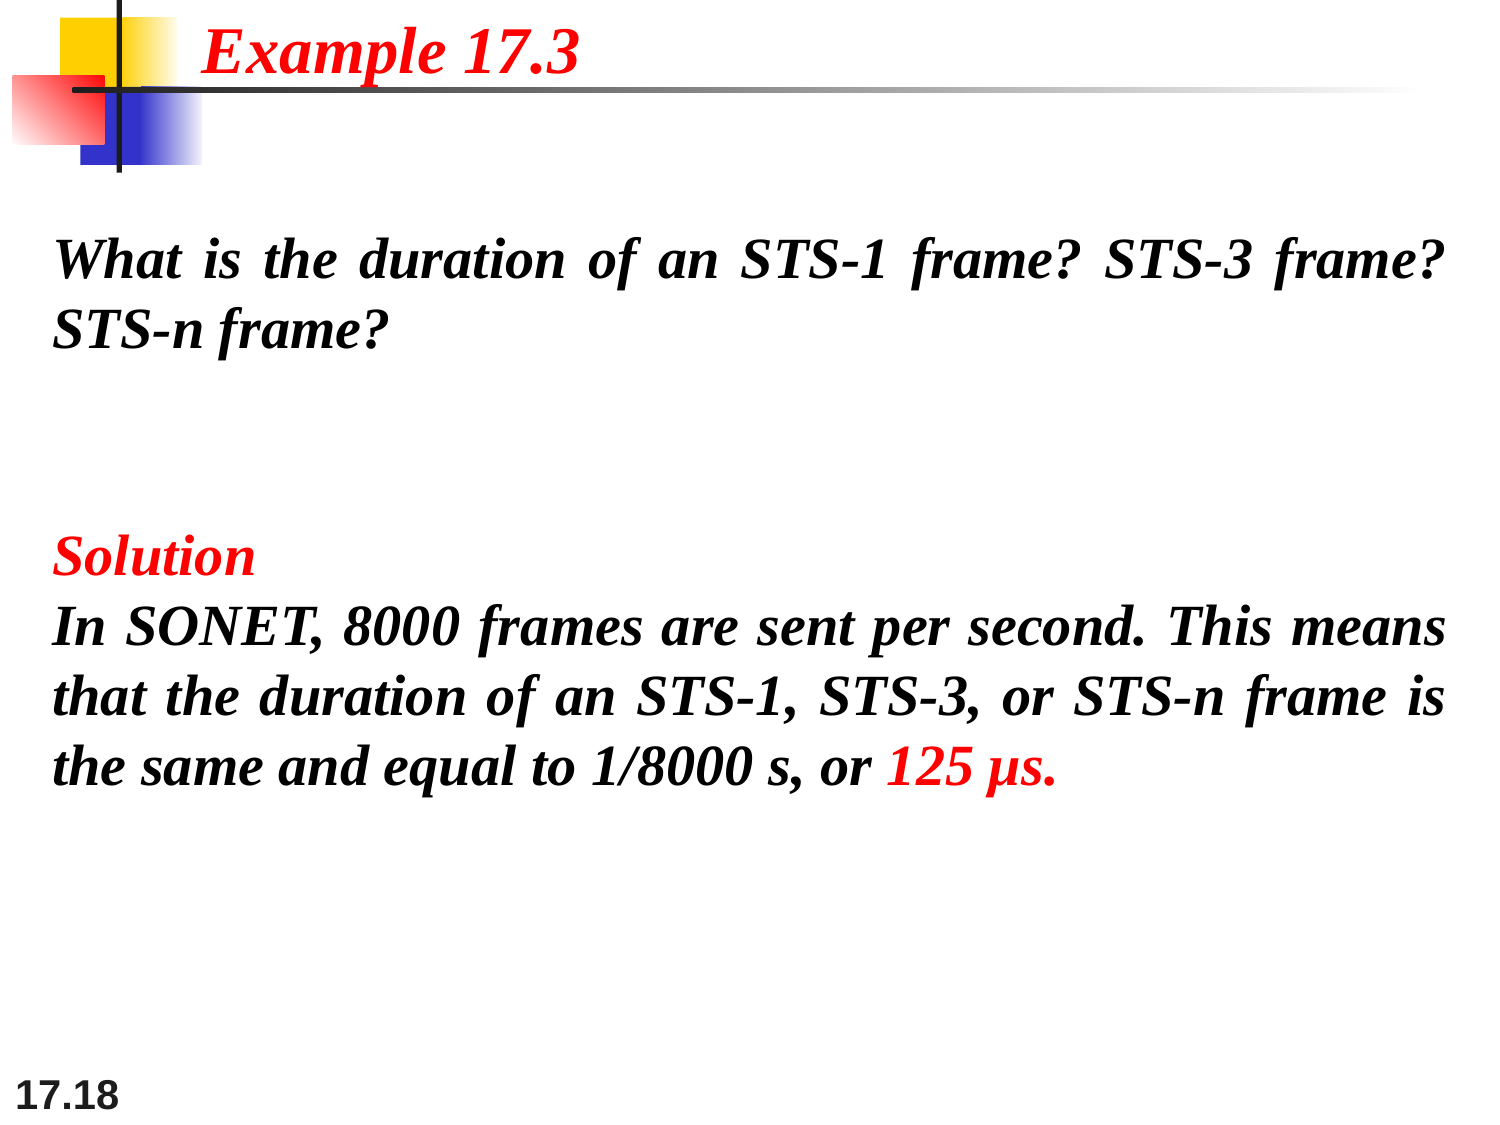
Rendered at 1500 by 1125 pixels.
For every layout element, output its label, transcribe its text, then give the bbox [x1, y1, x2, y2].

text_box [122, 17, 177, 86]
text_box Example 17.3 [187, 0, 596, 95]
slide_number 17.18 [0, 1050, 313, 1125]
text_box Solution In SONET, 8000 frames are sent per second. This means that the duration of an STS-1, STS-3, or STS-n frame is the same and equal to 1/8000 s, or 125 μs. [37, 509, 1463, 805]
text_box What is the duration of an STS-1 frame? STS-3 frame? STS-n frame? [37, 212, 1463, 368]
text_box [80, 93, 116, 165]
text_box [60, 17, 116, 86]
text_box [12, 75, 105, 145]
text_box [72, 87, 187, 93]
text_box [122, 93, 141, 165]
text_box [116, 0, 122, 87]
text_box [596, 87, 1423, 93]
text_box [116, 93, 122, 173]
text_box [141, 93, 202, 165]
